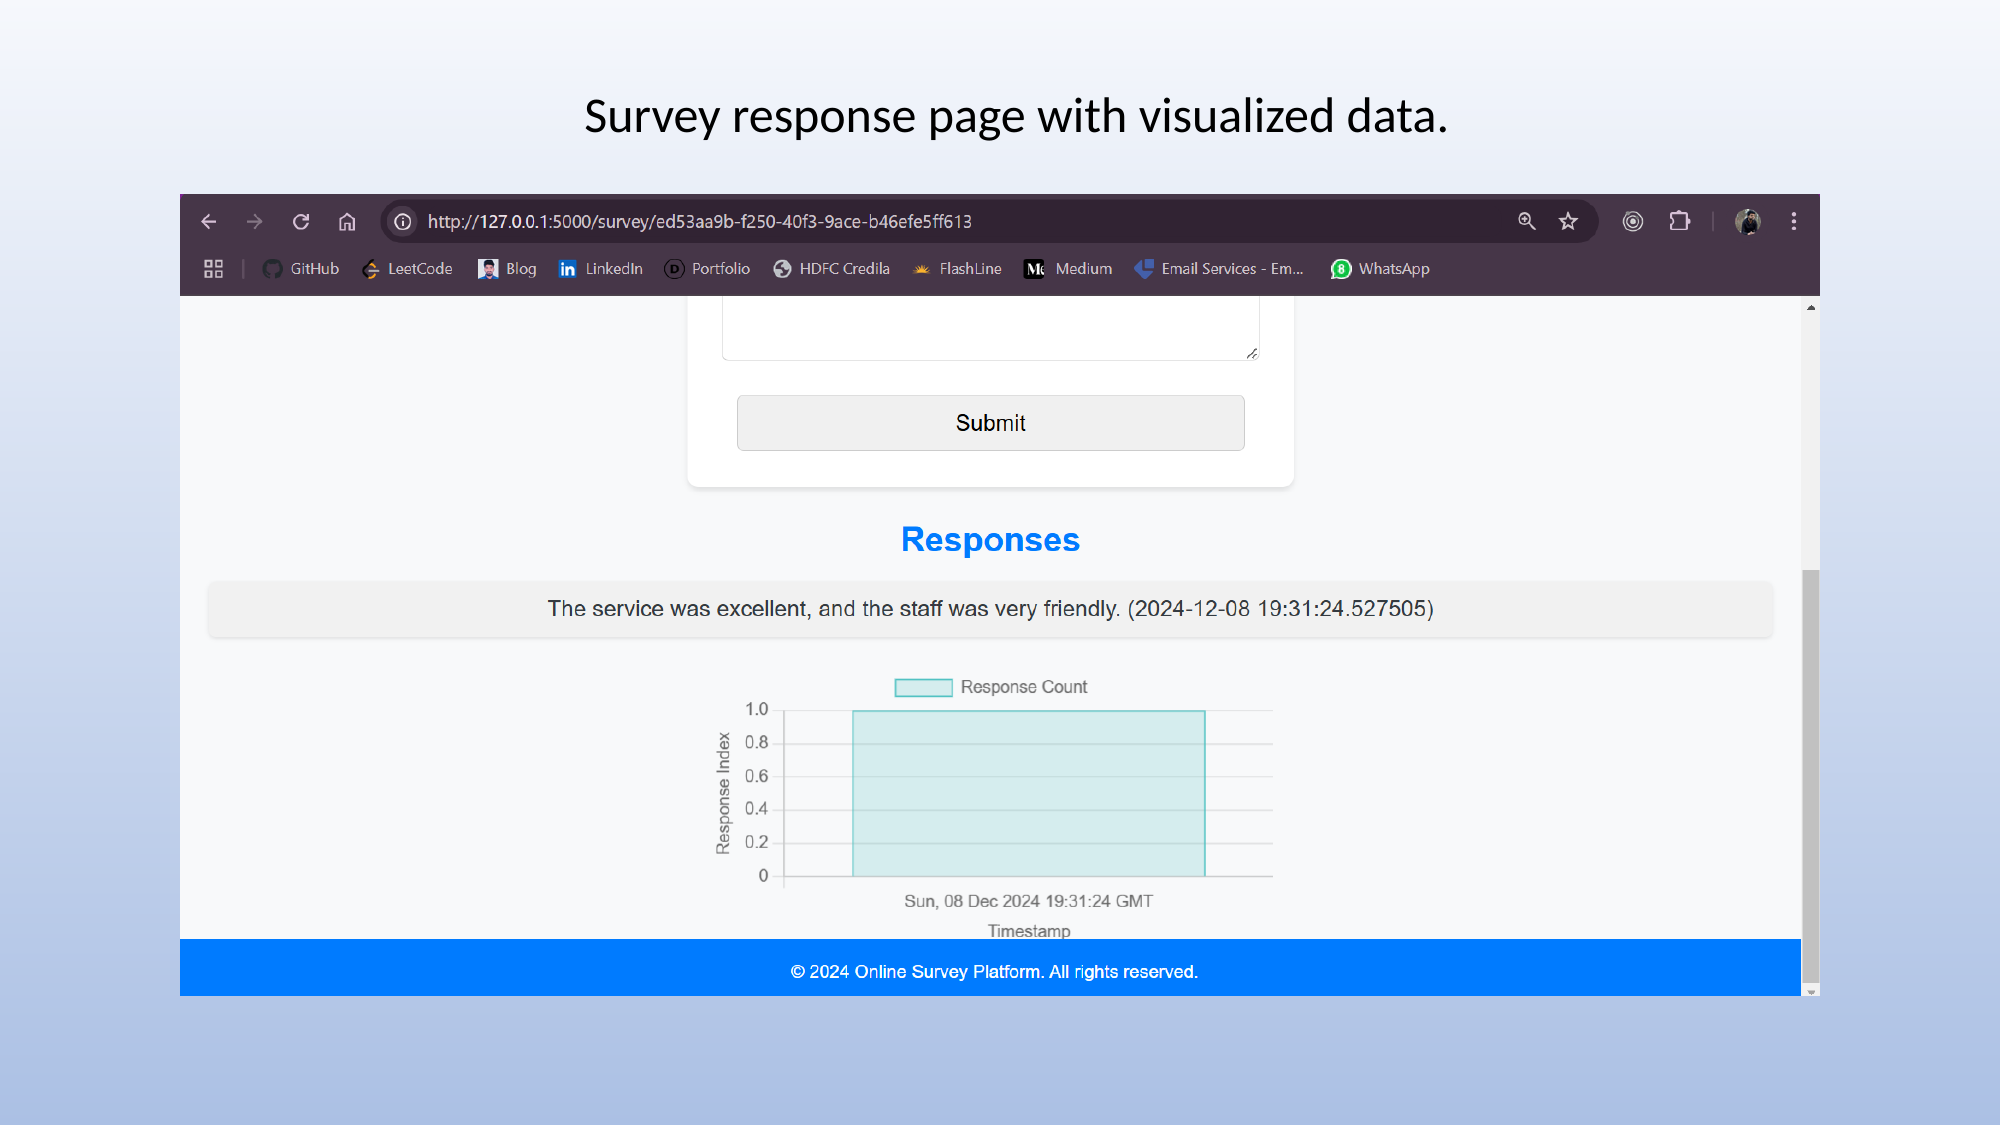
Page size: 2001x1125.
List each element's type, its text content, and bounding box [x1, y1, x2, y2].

text_box Survey response page with visualized data. [569, 75, 1570, 150]
picture [180, 194, 1820, 996]
